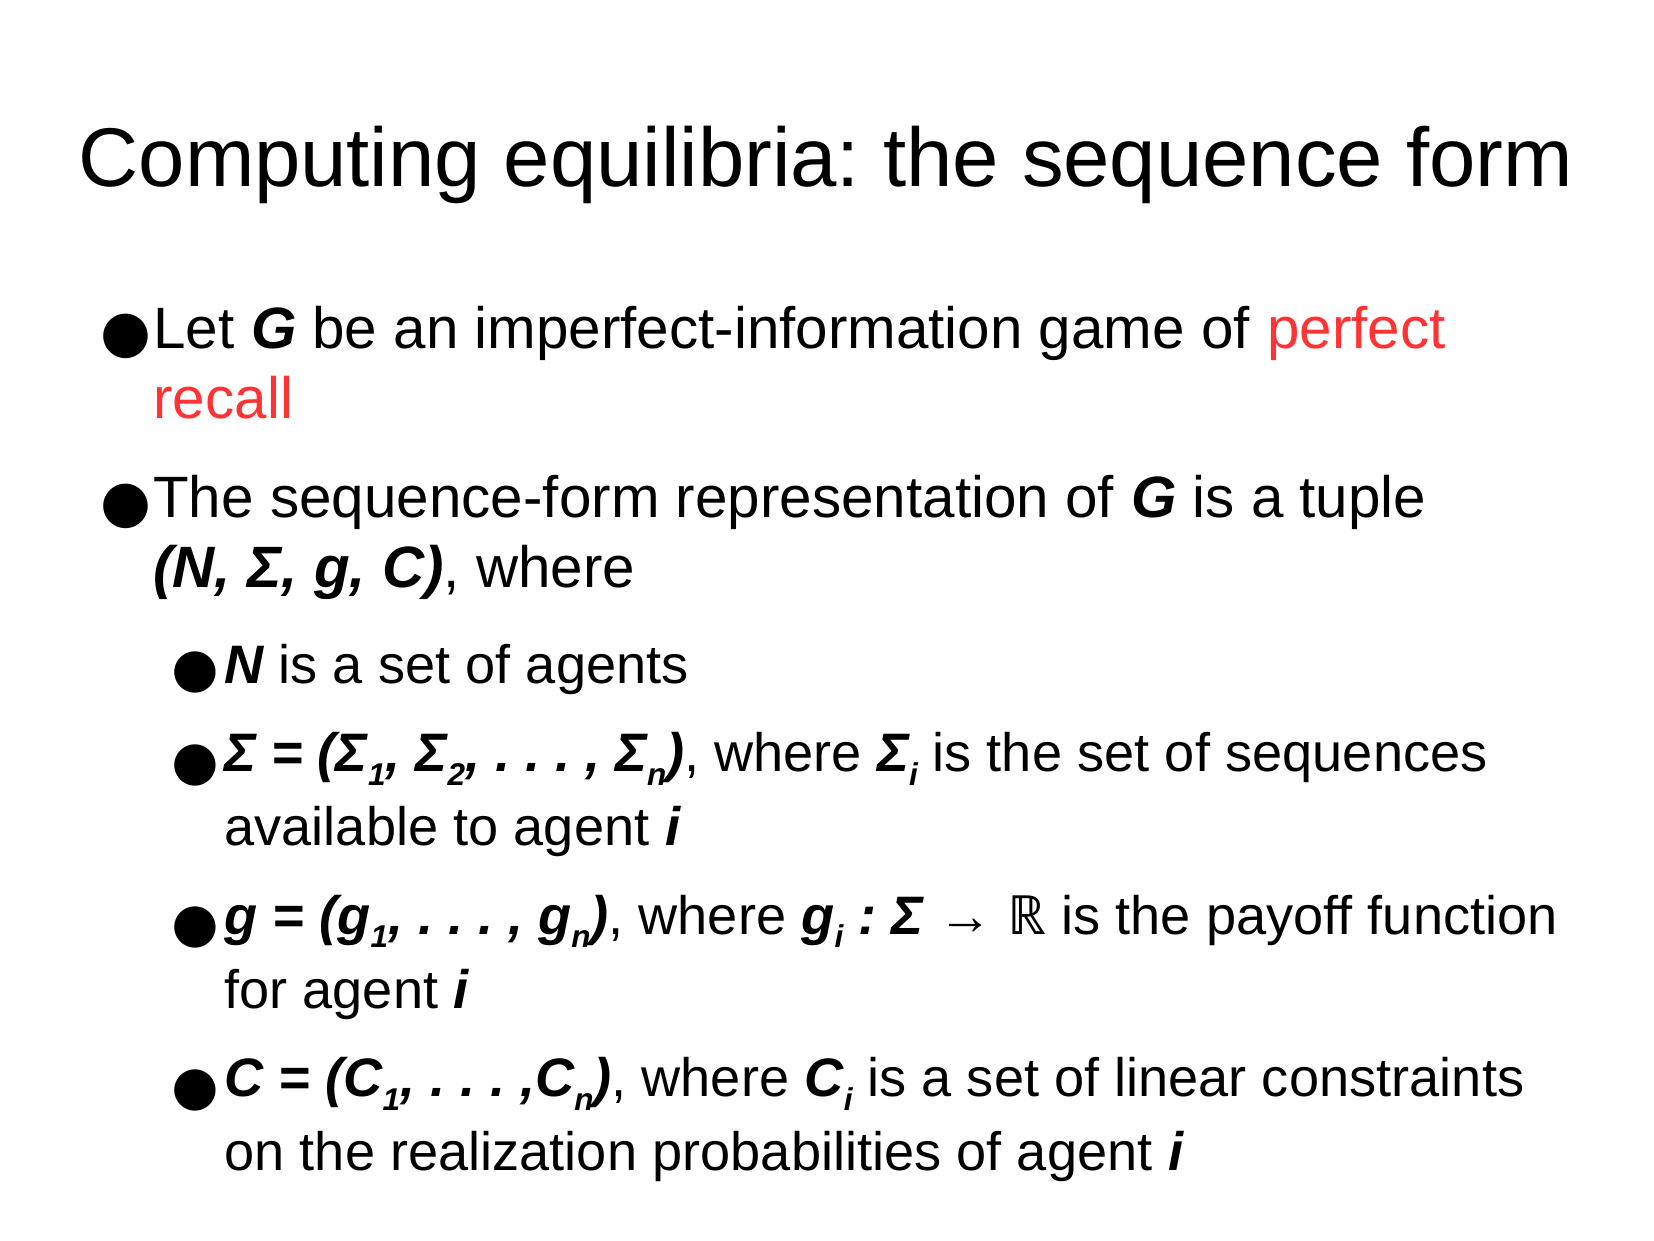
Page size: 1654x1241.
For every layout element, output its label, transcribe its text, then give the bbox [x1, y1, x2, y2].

text_box Let G be an imperfect-information game of perfect recall The sequence-form representation of G is a tuple (N, Σ, g, C), where N is a set of agents Σ = (Σ1, Σ2, . . . , Σn), where Σi is the set of sequences available to agent i g = (g1, . . . , gn), where gi : Σ → ℝ is the payoff function for agent i C = (C1, . . . ,Cn), where Ci is a set of linear constraints on the realization probabilities of agent i [82, 290, 1571, 1155]
text_box Computing equilibria: the sequence form [18, 49, 1634, 257]
